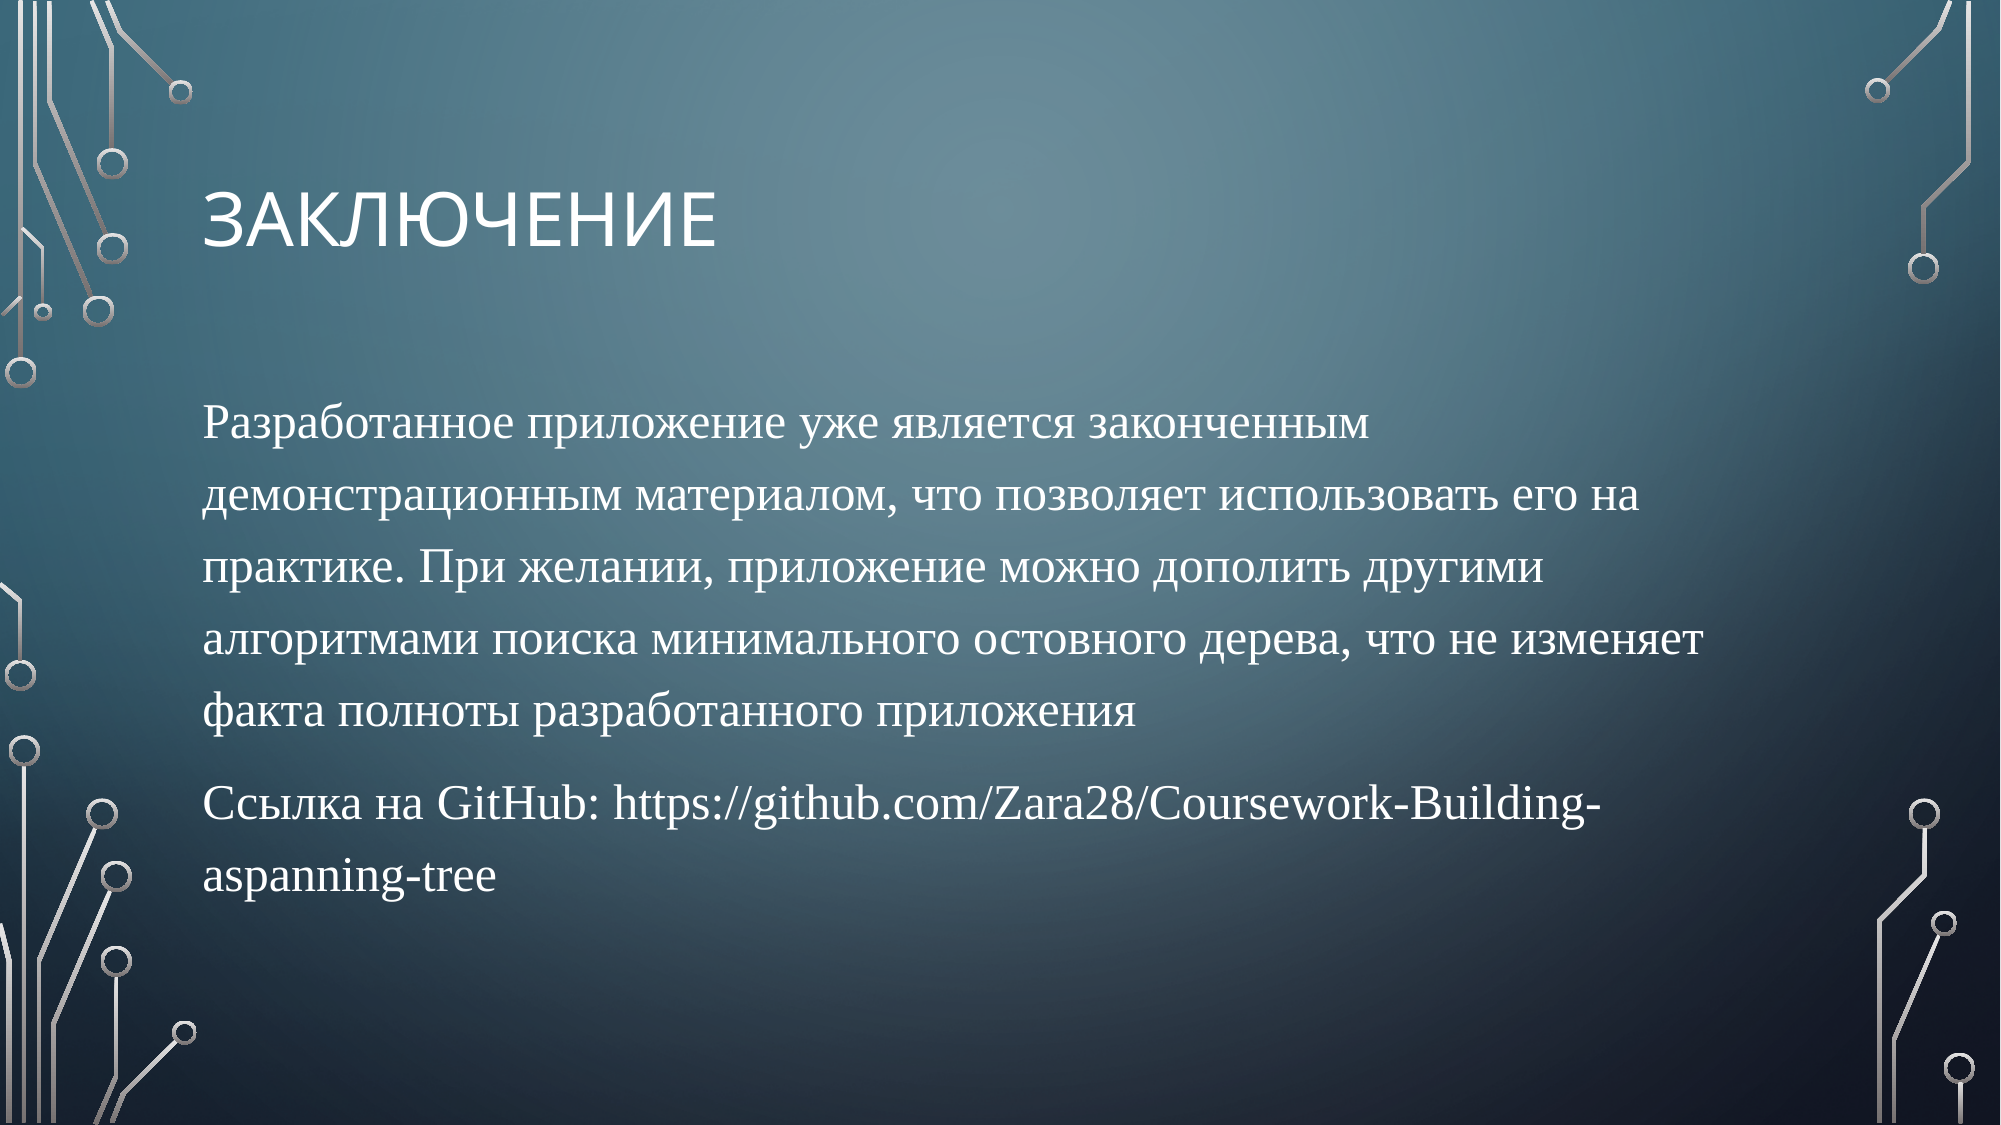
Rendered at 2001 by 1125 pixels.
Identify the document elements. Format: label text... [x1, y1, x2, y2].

list Разработанное приложение уже является законченным демонстрационным материалом, что позволяет использовать его на практике. При желании, приложение можно дополить другими алгоритмами поиска минимального остовного дерева, что не изменяет факта полноты разработанного приложения Ссылка на GitHub: https://github.com/Zara28/Coursework-Building-aspanning-tree [187, 369, 1813, 950]
title Заключение [187, 101, 1813, 344]
